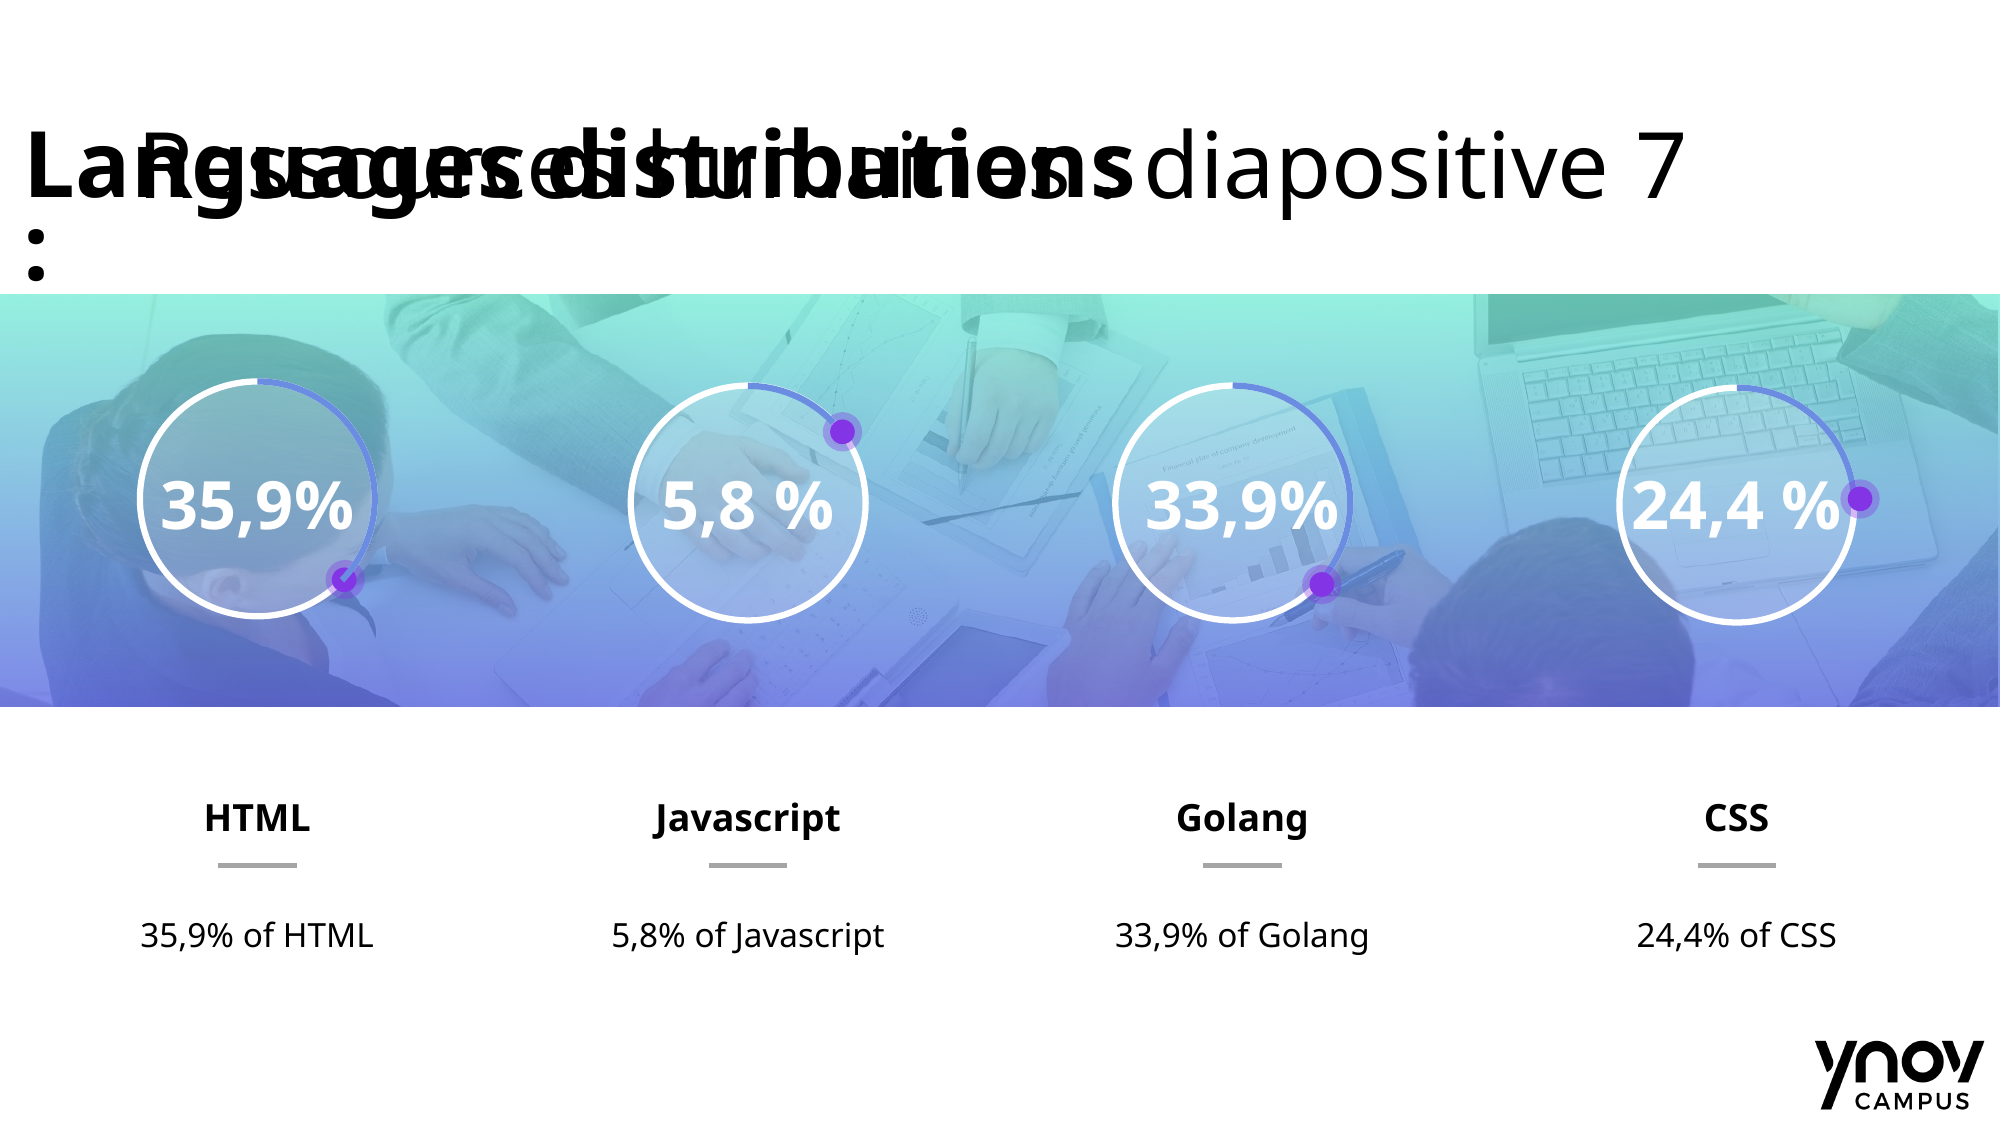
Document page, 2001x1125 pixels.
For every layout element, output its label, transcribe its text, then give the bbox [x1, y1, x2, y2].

text_box Golang [1175, 794, 1310, 840]
title Ressources humaines : diapositive 7 [137, 59, 1863, 278]
text_box 24,4% of CSS [1519, 894, 1955, 955]
text_box 33,9% of Golang [1024, 894, 1461, 955]
text_box CSS [1703, 794, 1770, 840]
picture [1798, 1024, 2000, 1125]
text_box 35,9% of HTML [39, 894, 475, 955]
text_box 5,8% of Javascript [530, 894, 966, 955]
text_box Javascript [655, 794, 842, 840]
text_box HTML [203, 794, 311, 840]
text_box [0, 294, 2000, 707]
text_box Languages distributions : [23, 132, 1151, 294]
